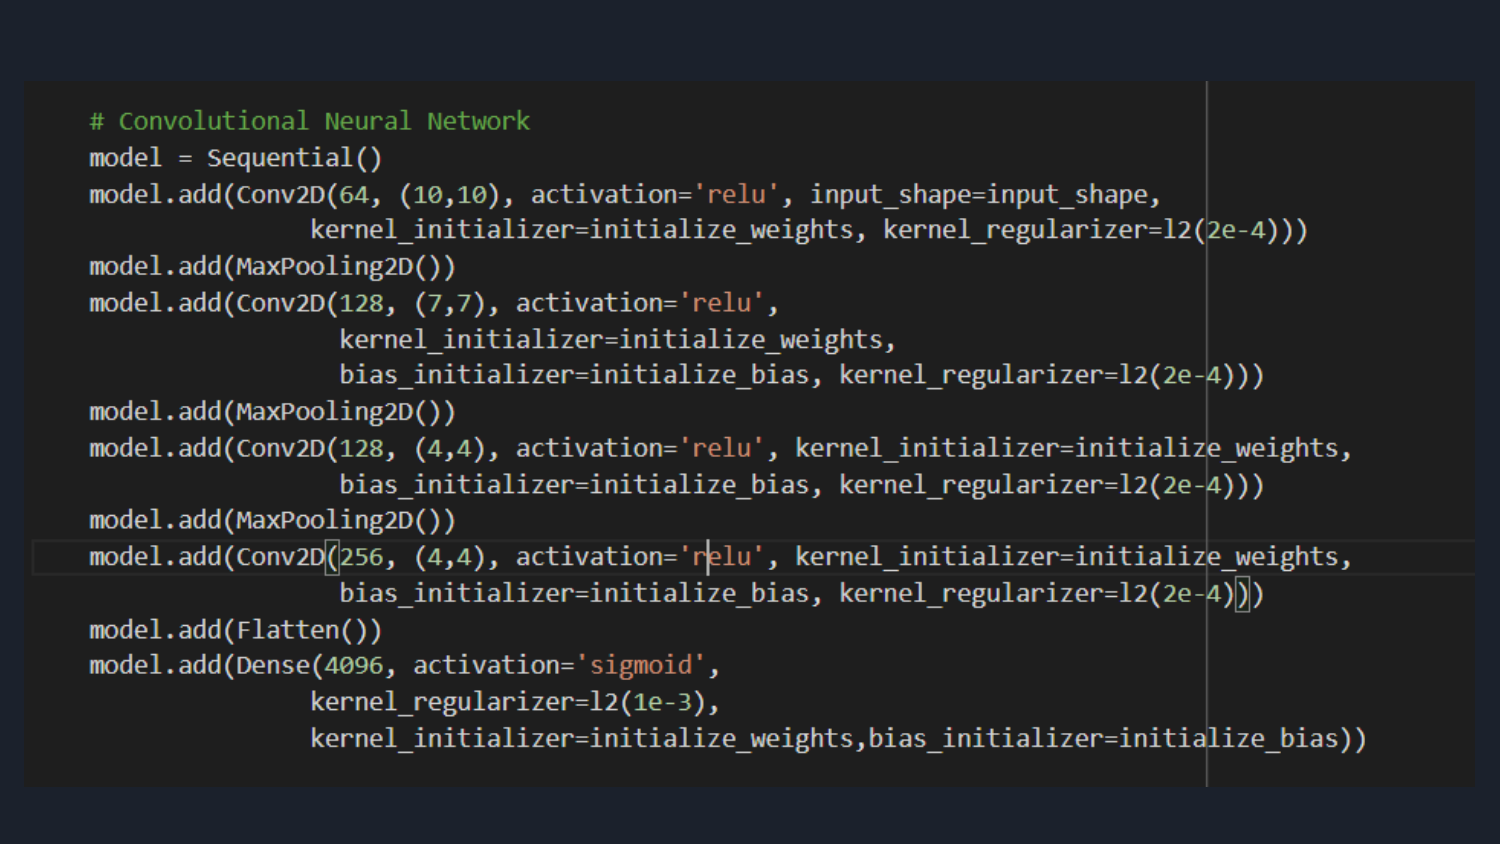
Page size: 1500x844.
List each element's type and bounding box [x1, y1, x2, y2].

picture [24, 81, 1476, 788]
